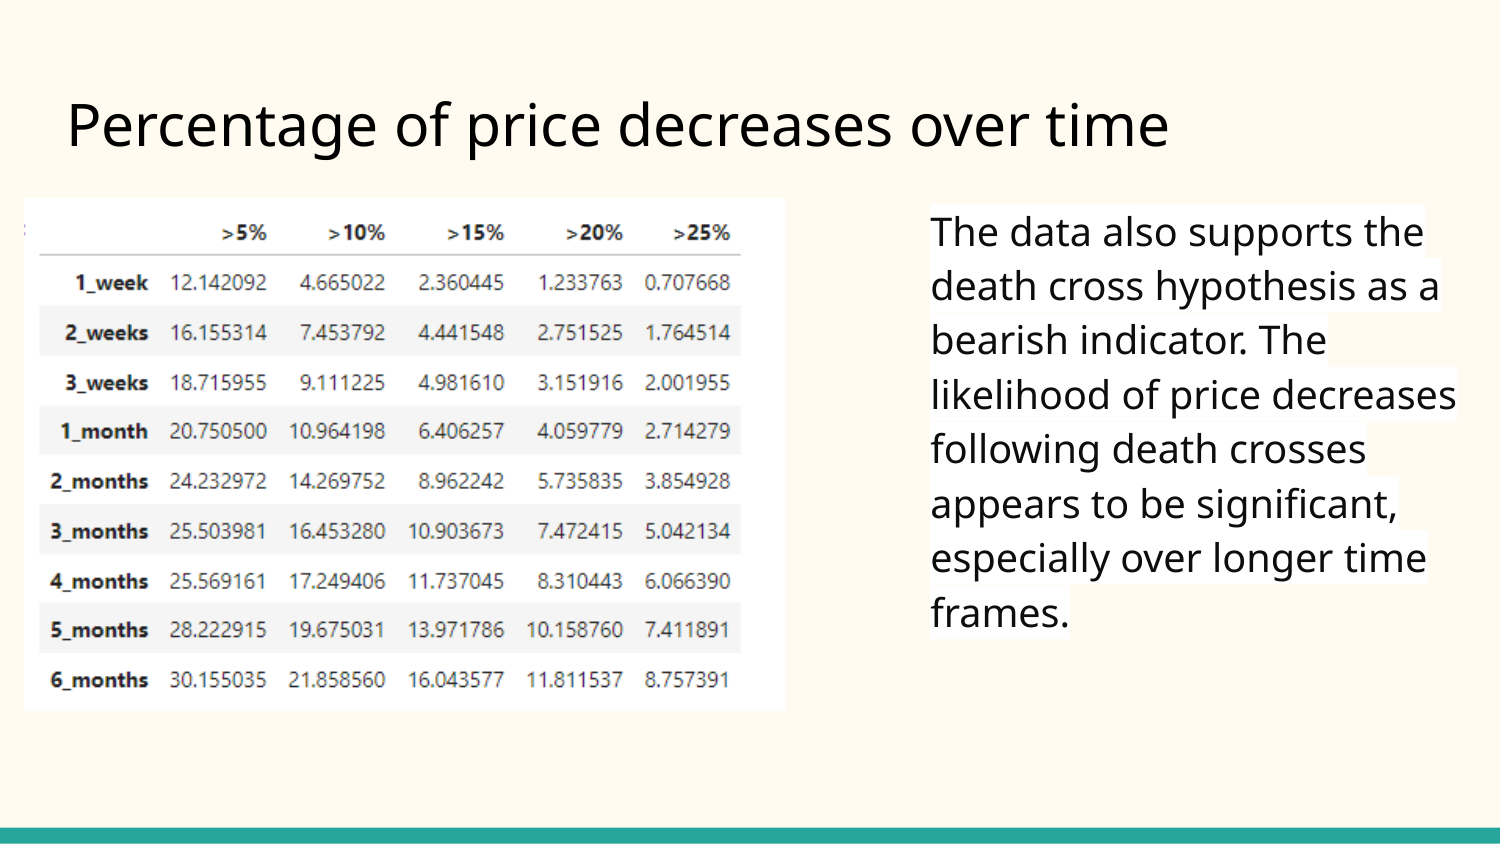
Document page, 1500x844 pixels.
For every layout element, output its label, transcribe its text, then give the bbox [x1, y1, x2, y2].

list The data also supports the death cross hypothesis as a bearish indicator. The likelihood of price decreases following death crosses appears to be significant, especially over longer time frames. [840, 184, 1479, 742]
title Percentage of price decreases over time [51, 72, 1449, 174]
picture [24, 198, 785, 712]
